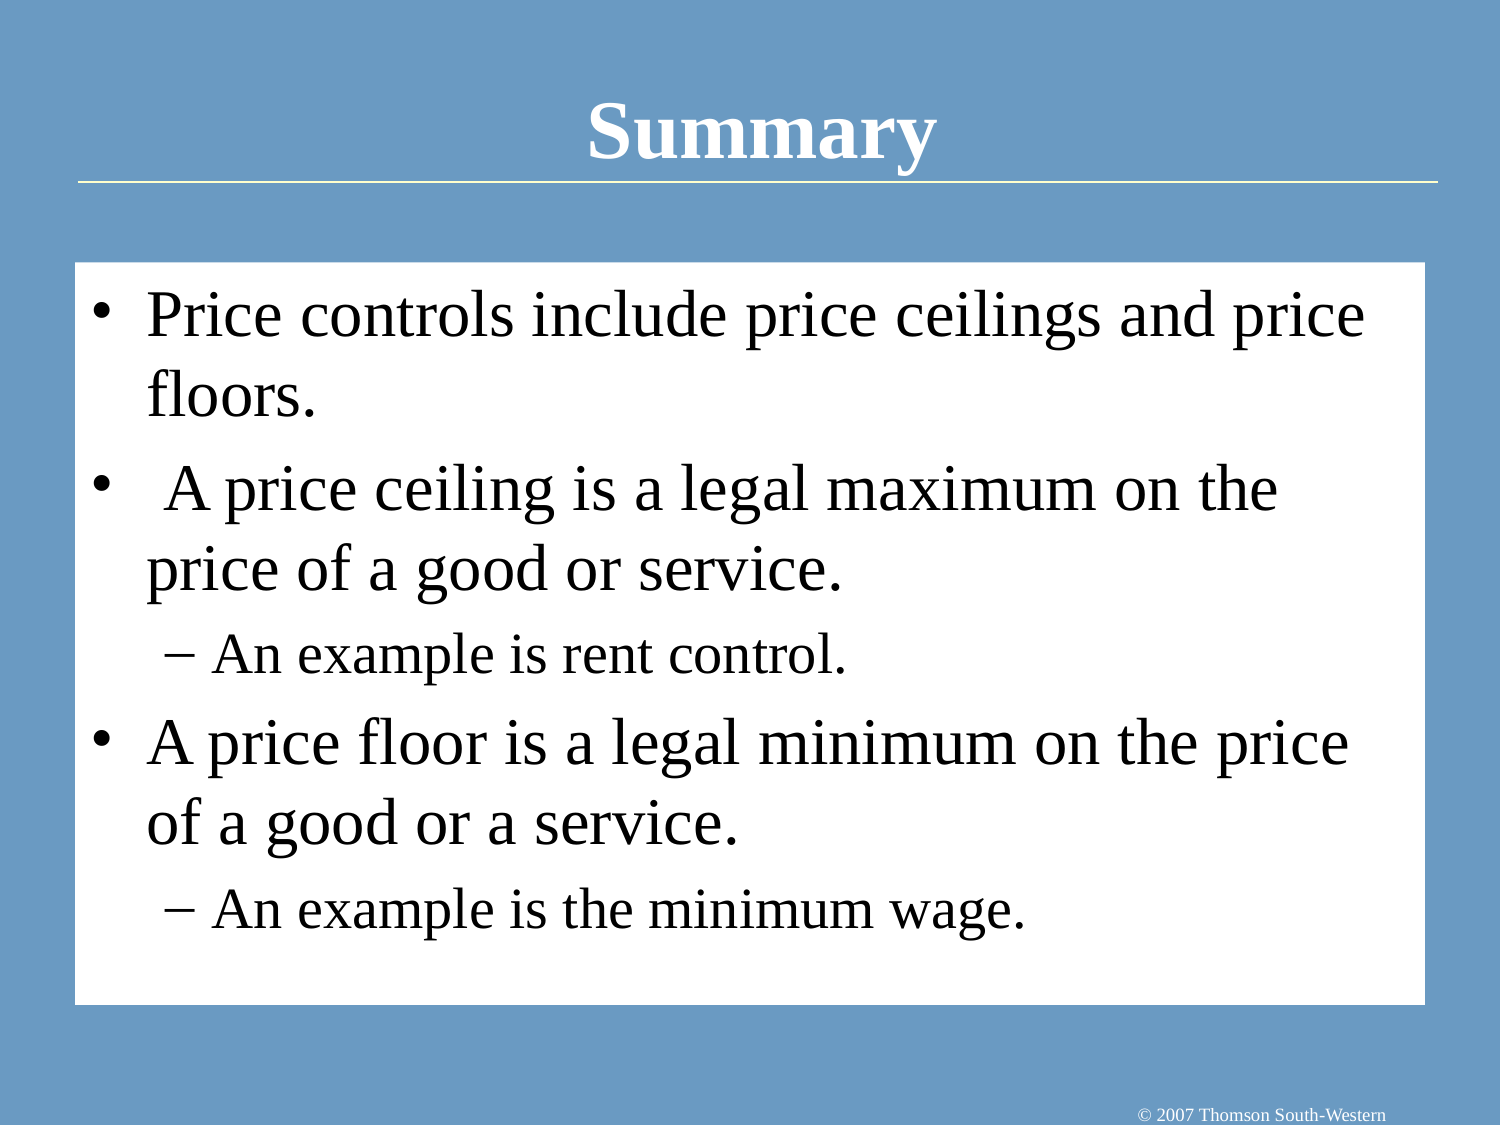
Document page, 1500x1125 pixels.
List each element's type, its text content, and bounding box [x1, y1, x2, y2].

list Price controls include price ceilings and price floors. A price ceiling is a legal maximum on the price of a good or service. An example is rent control. A price floor is a legal minimum on the price of a good or a service. An example is the minimum wage. [75, 262, 1425, 1005]
